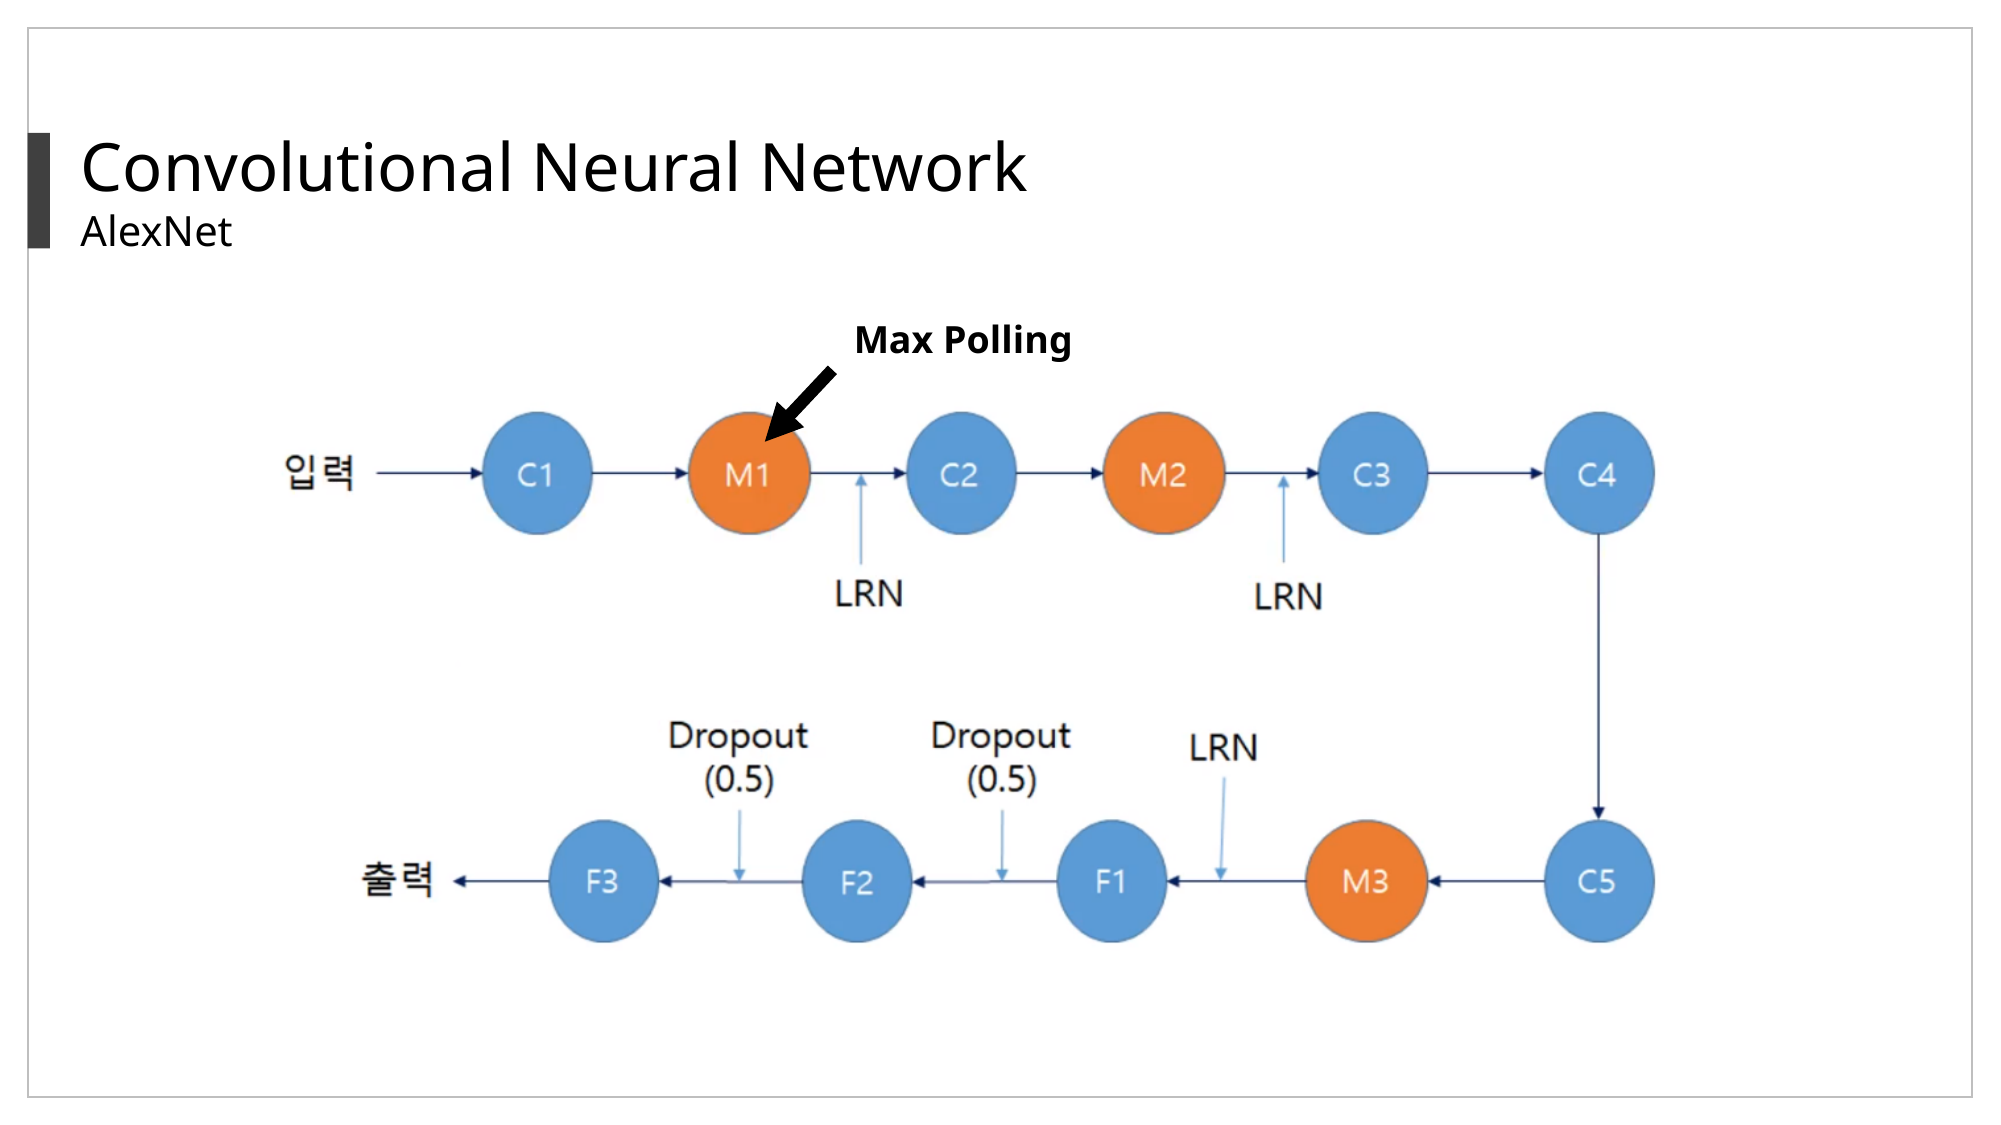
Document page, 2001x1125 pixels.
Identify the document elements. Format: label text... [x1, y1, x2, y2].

text_box [27, 27, 1973, 1098]
text_box Convolutional Neural Network AlexNet [65, 117, 1450, 263]
picture [249, 369, 1755, 1089]
text_box [27, 132, 51, 249]
text_box Max Polling [838, 308, 1103, 368]
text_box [764, 369, 833, 442]
